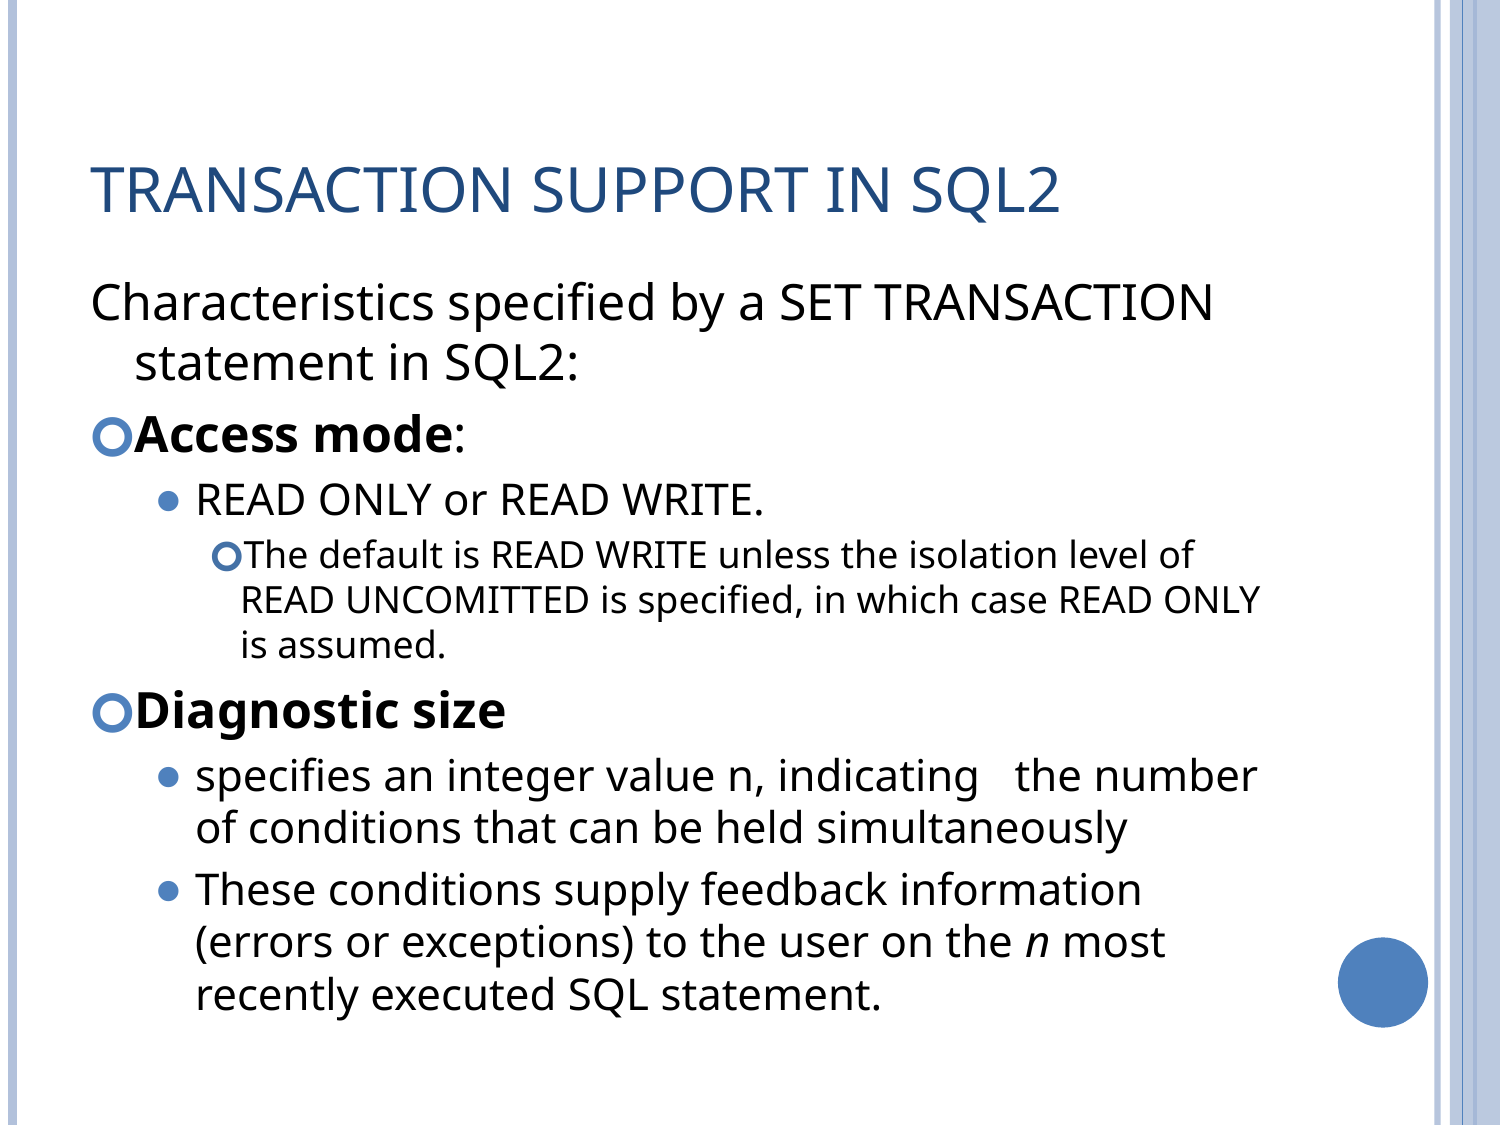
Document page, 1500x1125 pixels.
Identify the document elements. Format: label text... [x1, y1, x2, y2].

list Characteristics specified by a SET TRANSACTION statement in SQL2: Access mode: READ ONLY or READ WRITE. The default is READ WRITE unless the isolation level of READ UNCOMITTED is specified, in which case READ ONLY is assumed. Diagnostic size specifies an integer value n, indicating the number of conditions that can be held simultaneously These conditions supply feedback information (errors or exceptions) to the user on the n most recently executed SQL statement. [75, 262, 1300, 1062]
title TRANSACTION SUPPORT IN SQL2 [75, 45, 1300, 233]
